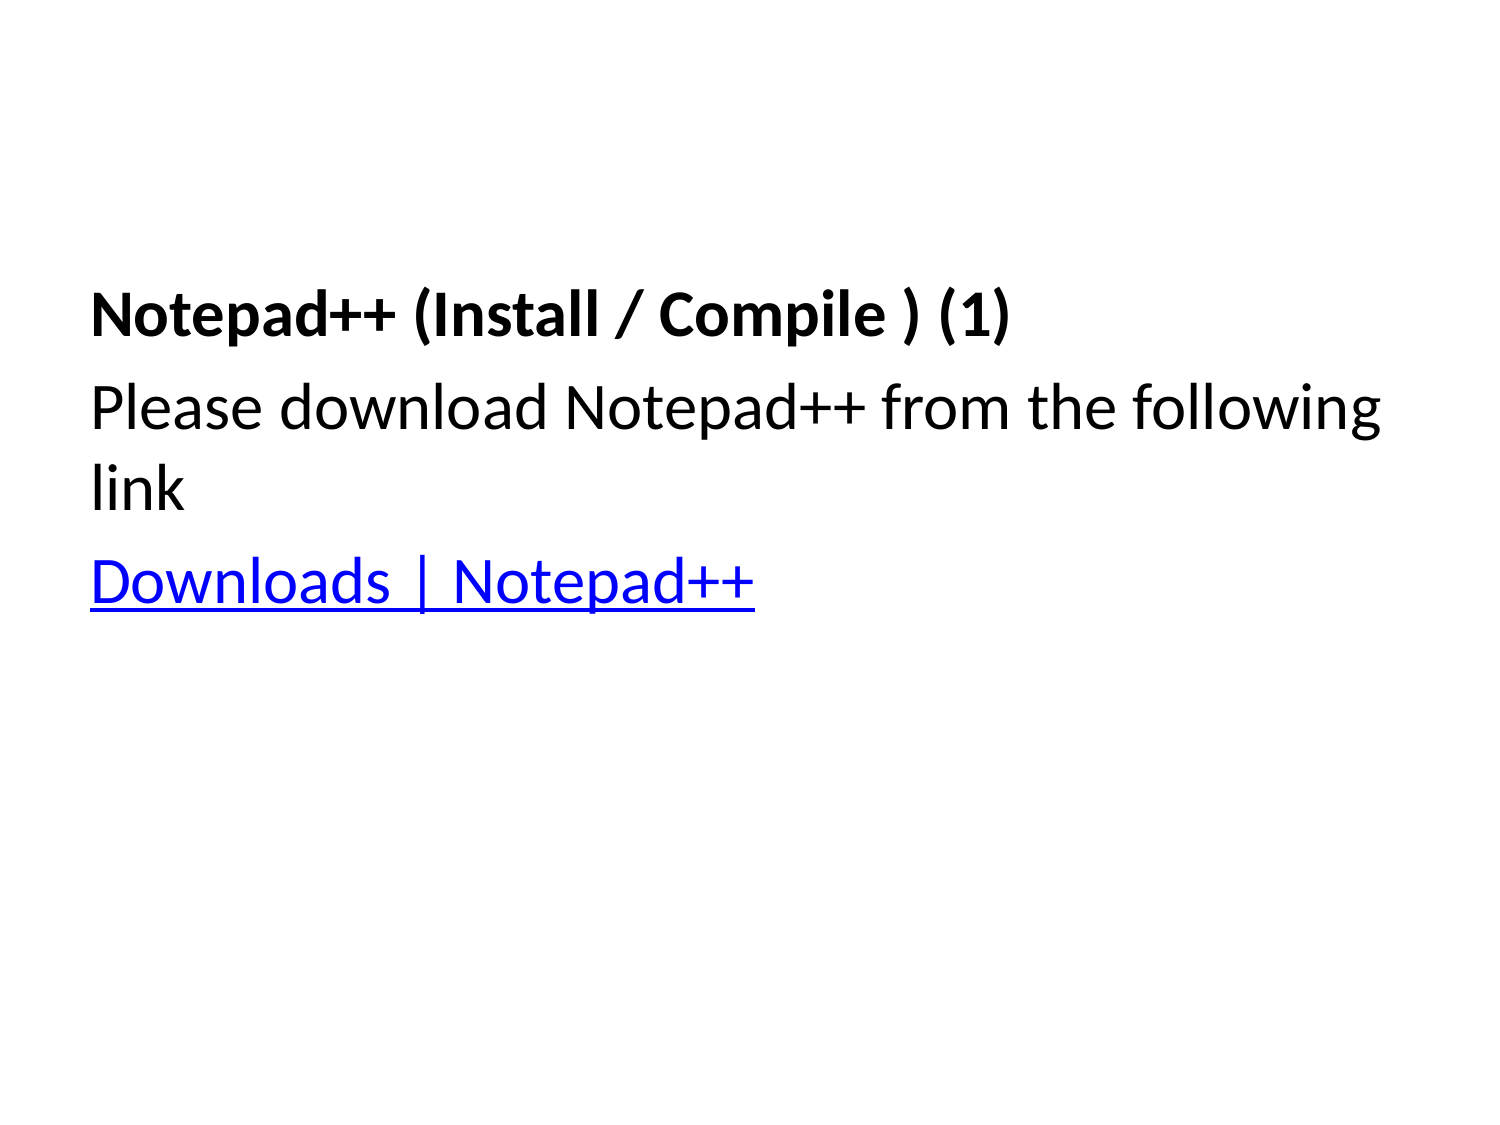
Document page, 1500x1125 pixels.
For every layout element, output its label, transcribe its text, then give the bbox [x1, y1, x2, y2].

list Notepad++ (Install / Compile ) (1) Please download Notepad++ from the following link Downloads | Notepad++ [75, 262, 1425, 1005]
